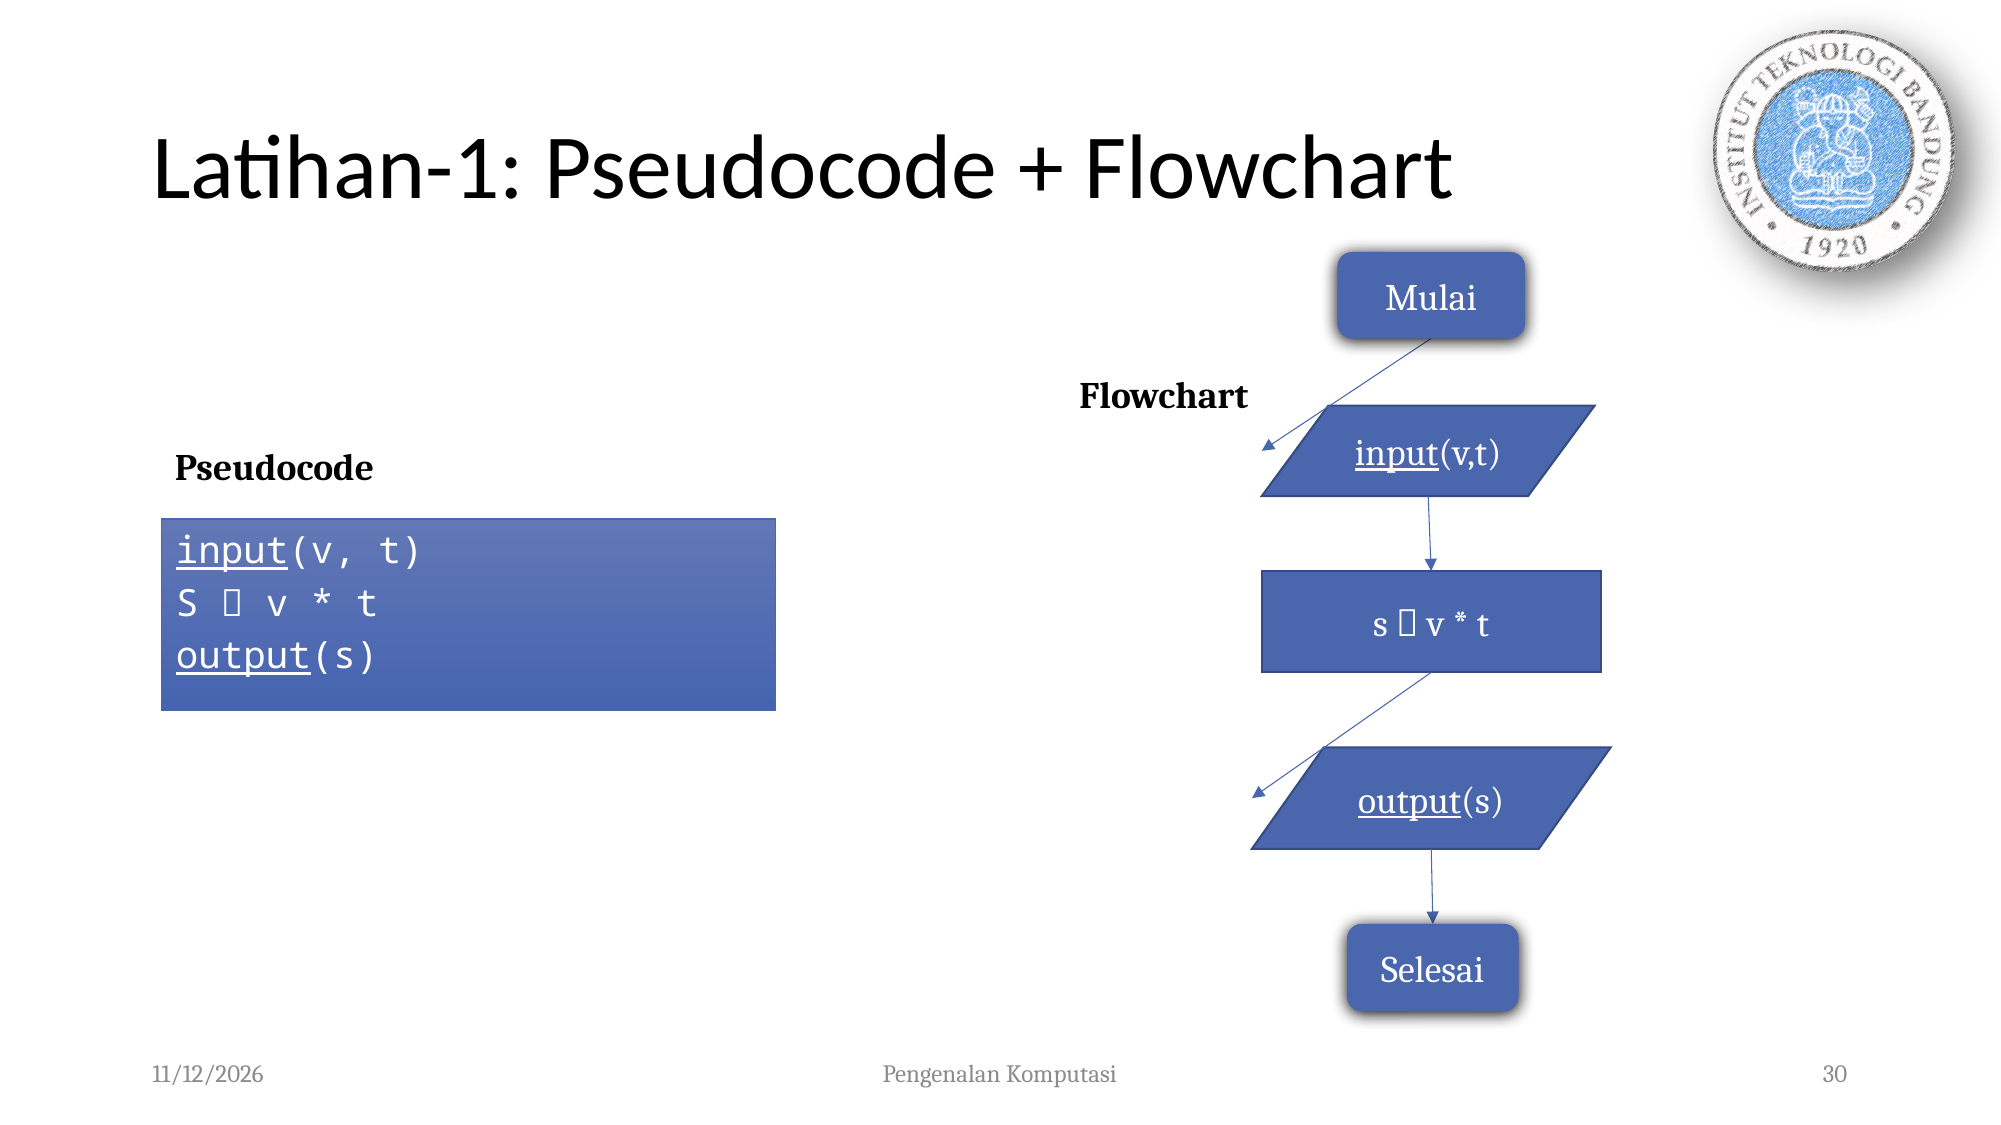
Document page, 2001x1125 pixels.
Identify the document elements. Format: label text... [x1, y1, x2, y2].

text_box input(v, t) S  v * t output(s) [161, 518, 776, 711]
footer Pengenalan Komputasi [662, 1042, 1338, 1103]
text_box Selesai [1347, 923, 1519, 1012]
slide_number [137, 1042, 588, 1103]
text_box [1428, 338, 1432, 406]
text_box s  v * t [1261, 570, 1602, 673]
slide_number 30 [1412, 1042, 1863, 1103]
title Latihan-1: Pseudocode + Flowchart [137, 59, 1863, 278]
text_box output(s) [1249, 746, 1613, 850]
text_box input(v,t) [1259, 404, 1597, 498]
text_box Flowchart [1064, 363, 1264, 424]
text_box Mulai [1337, 251, 1525, 339]
text_box Pseudocode [159, 435, 390, 496]
picture [1713, 30, 1955, 272]
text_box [1428, 496, 1432, 572]
